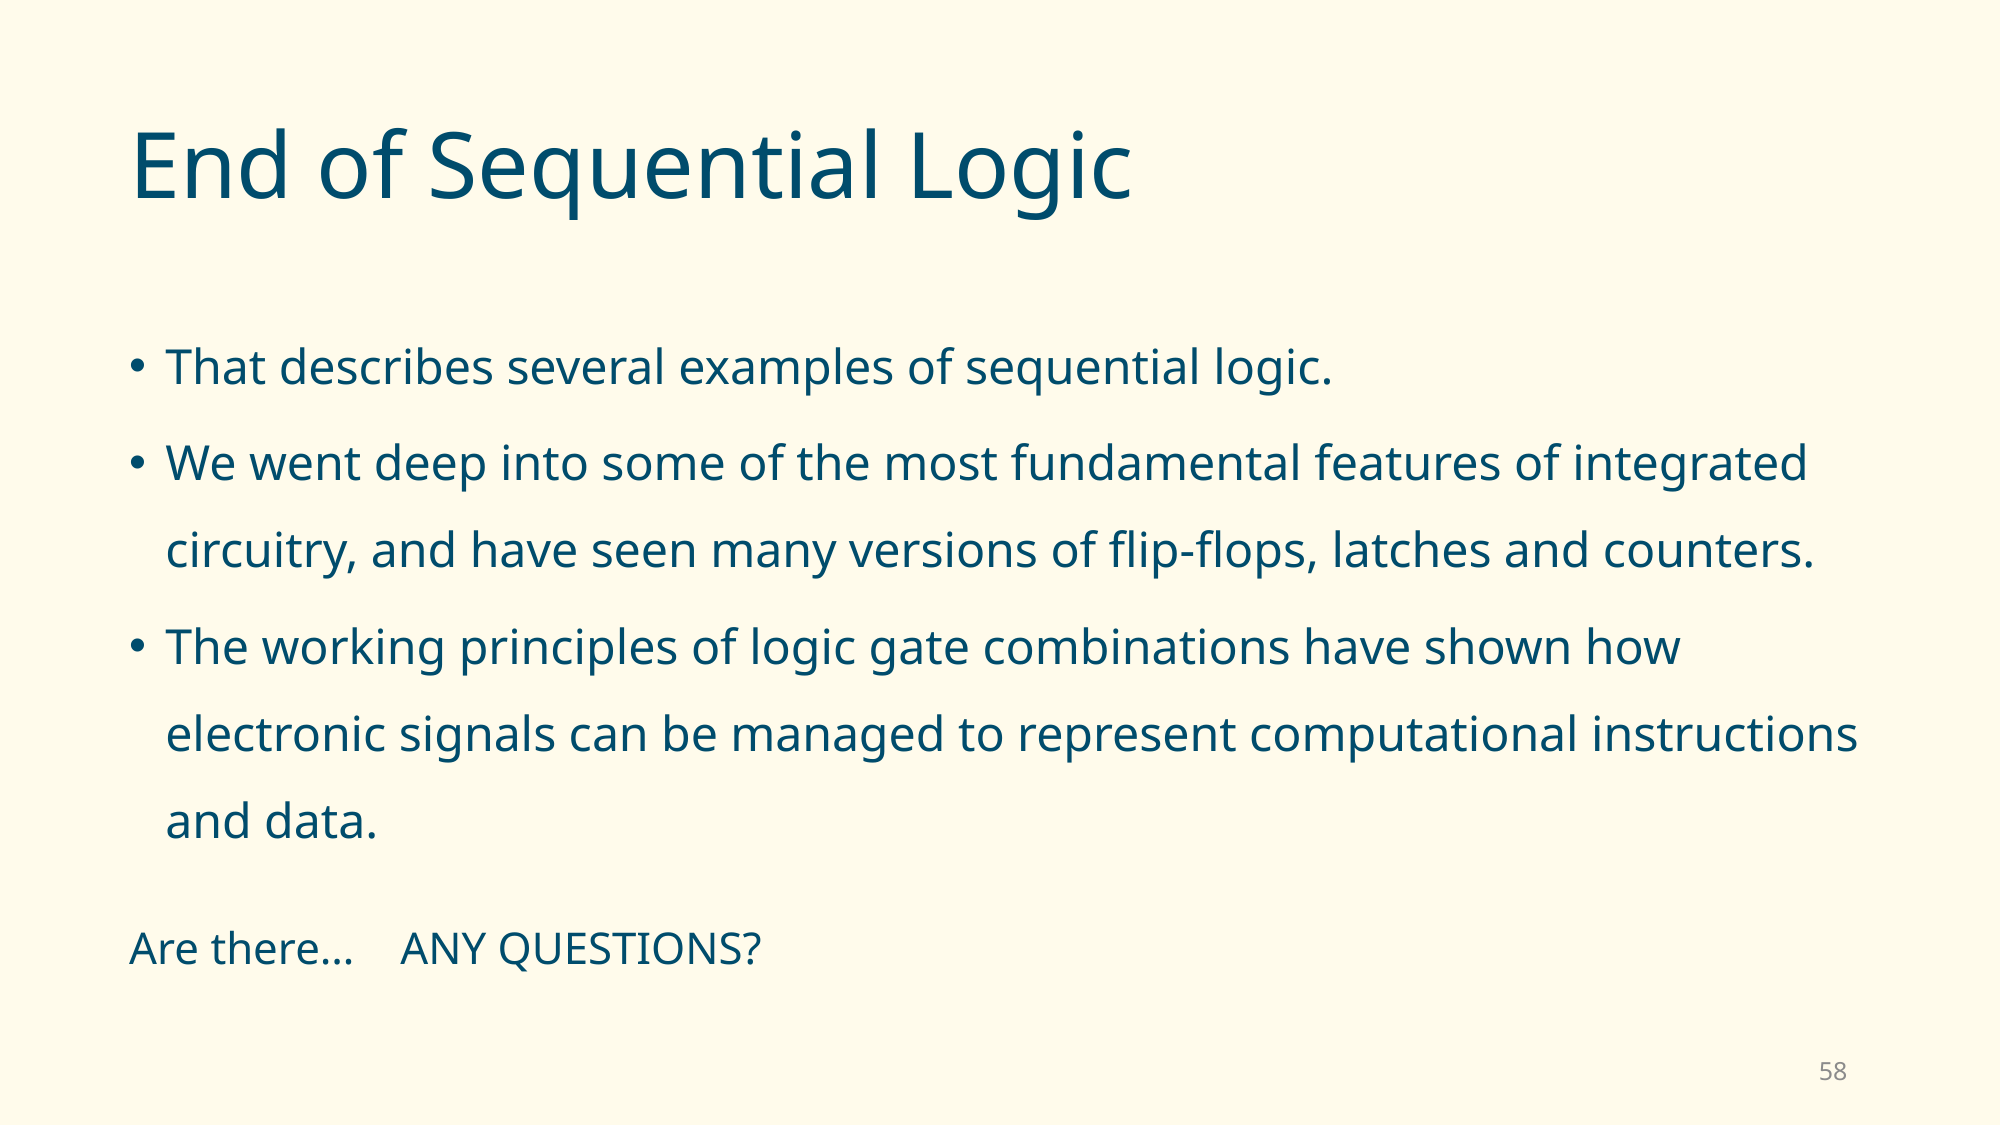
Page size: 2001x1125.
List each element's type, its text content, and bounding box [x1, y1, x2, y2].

list That describes several examples of sequential logic. We went deep into some of the most fundamental features of integrated circuitry, and have seen many versions of flip-flops, latches and counters. The working principles of logic gate combinations have shown how electronic signals can be managed to represent computational instructions and data. Are there… ANY QUESTIONS? [114, 299, 1886, 1043]
slide_number 58 [1412, 1042, 1863, 1103]
title End of Sequential Logic [114, 59, 1886, 278]
